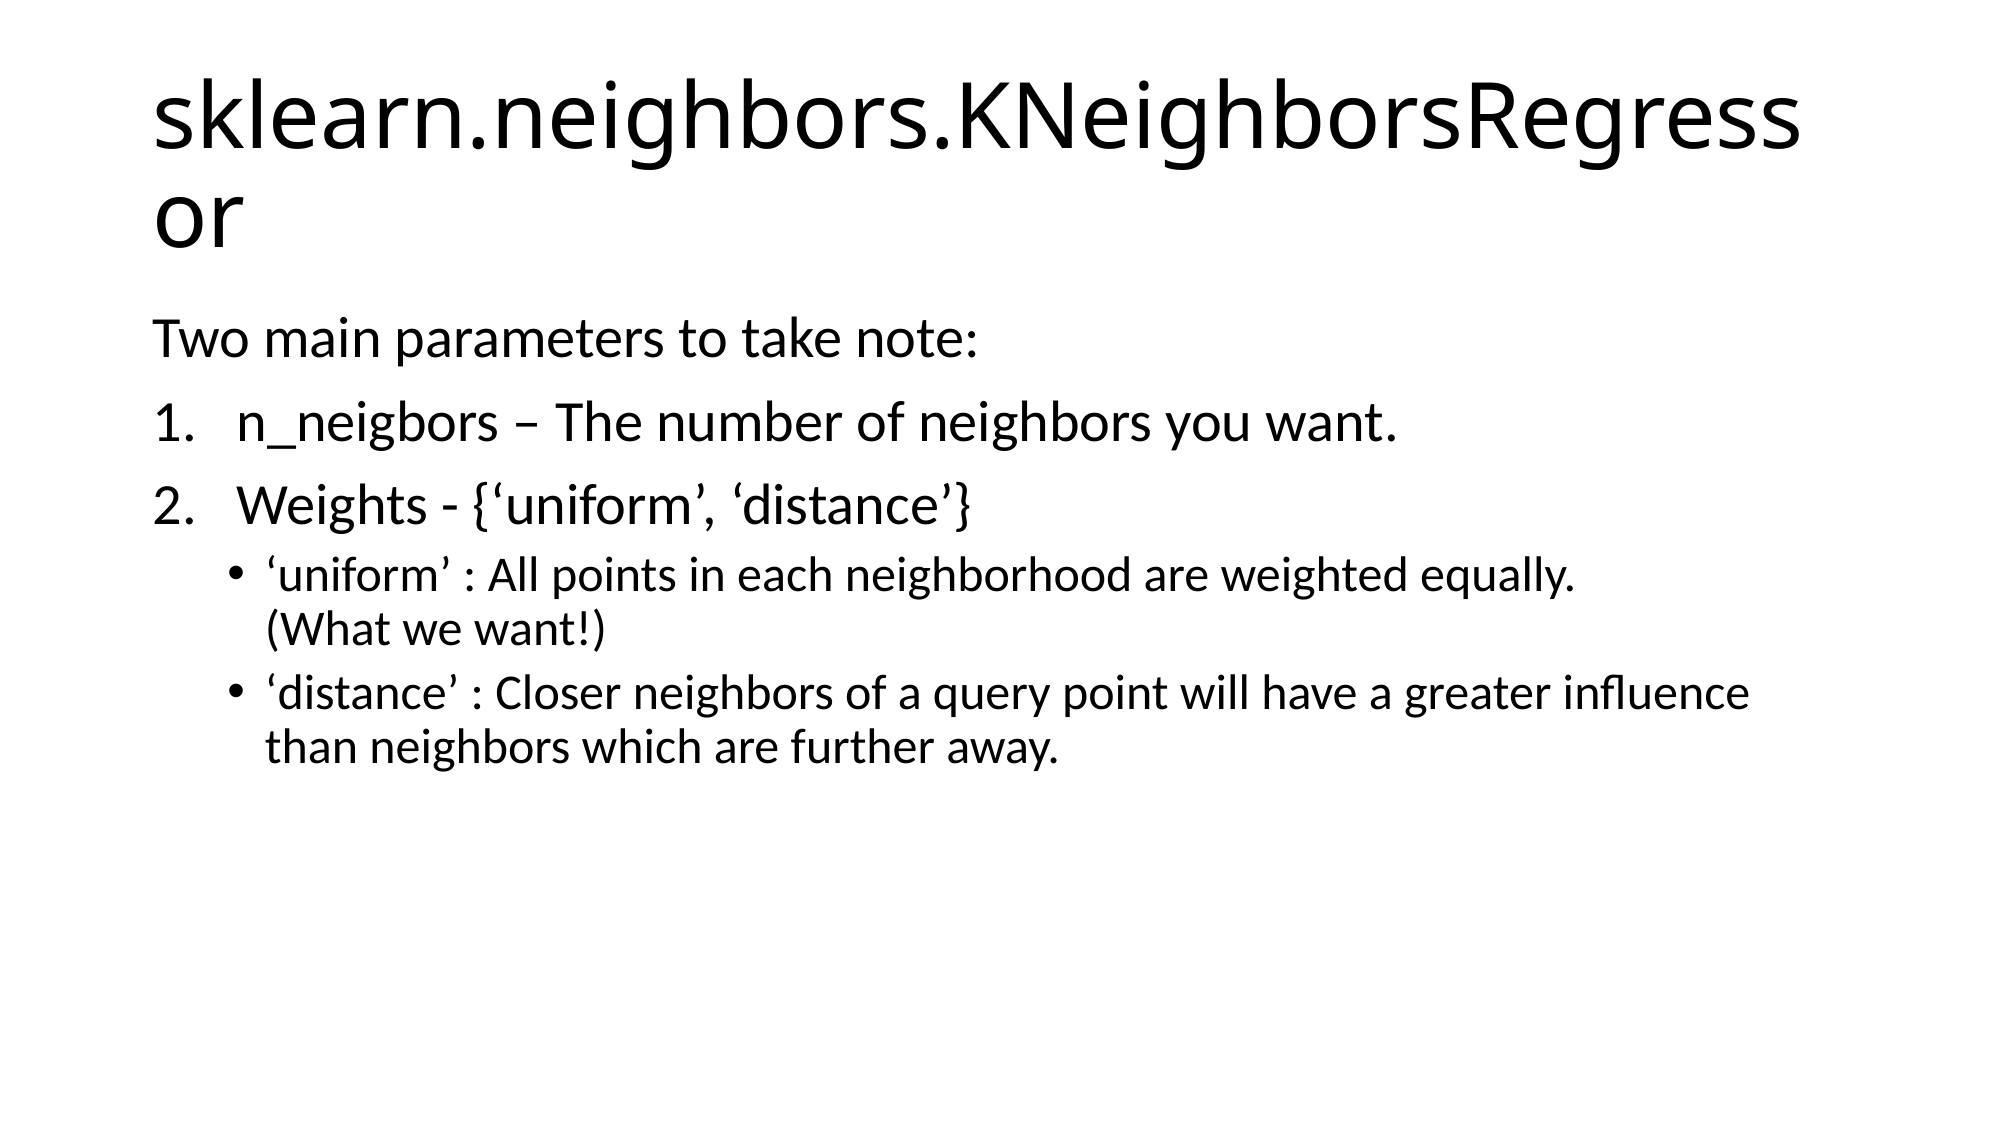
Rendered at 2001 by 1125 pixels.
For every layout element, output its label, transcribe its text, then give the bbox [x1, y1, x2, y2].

list Two main parameters to take note: n_neigbors – The number of neighbors you want. Weights - {‘uniform’, ‘distance’} ‘uniform’ : All points in each neighborhood are weighted equally. (What we want!) ‘distance’ : Closer neighbors of a query point will have a greater influence than neighbors which are further away. [137, 299, 1863, 1014]
title sklearn.neighbors.KNeighborsRegressor [137, 59, 1863, 278]
